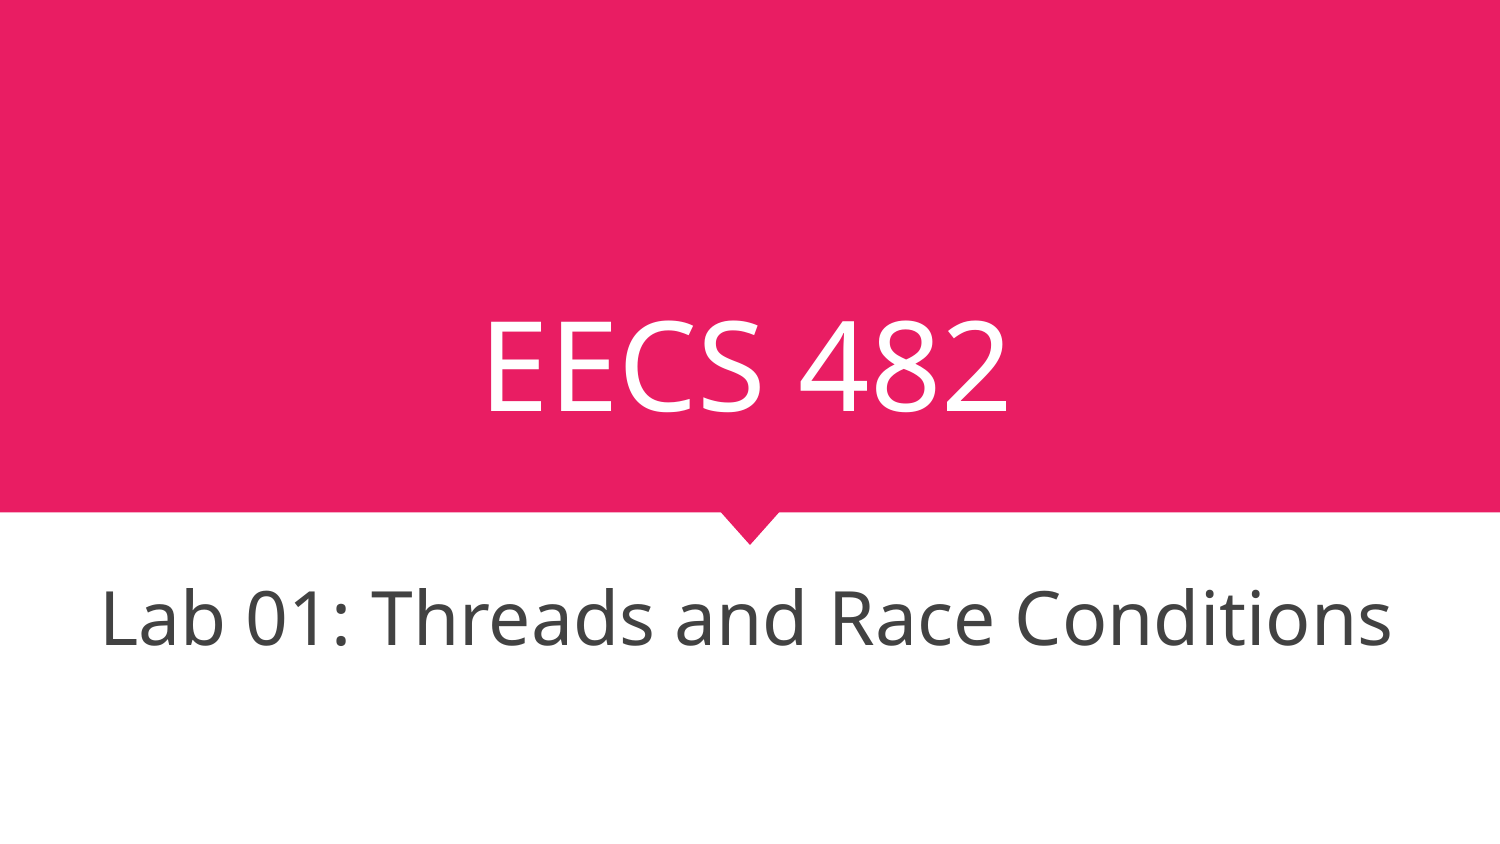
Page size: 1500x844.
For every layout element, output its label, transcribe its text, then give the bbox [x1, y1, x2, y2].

title EECS 482 [67, 105, 1427, 452]
subtitle Lab 01: Threads and Race Conditions [67, 557, 1427, 765]
